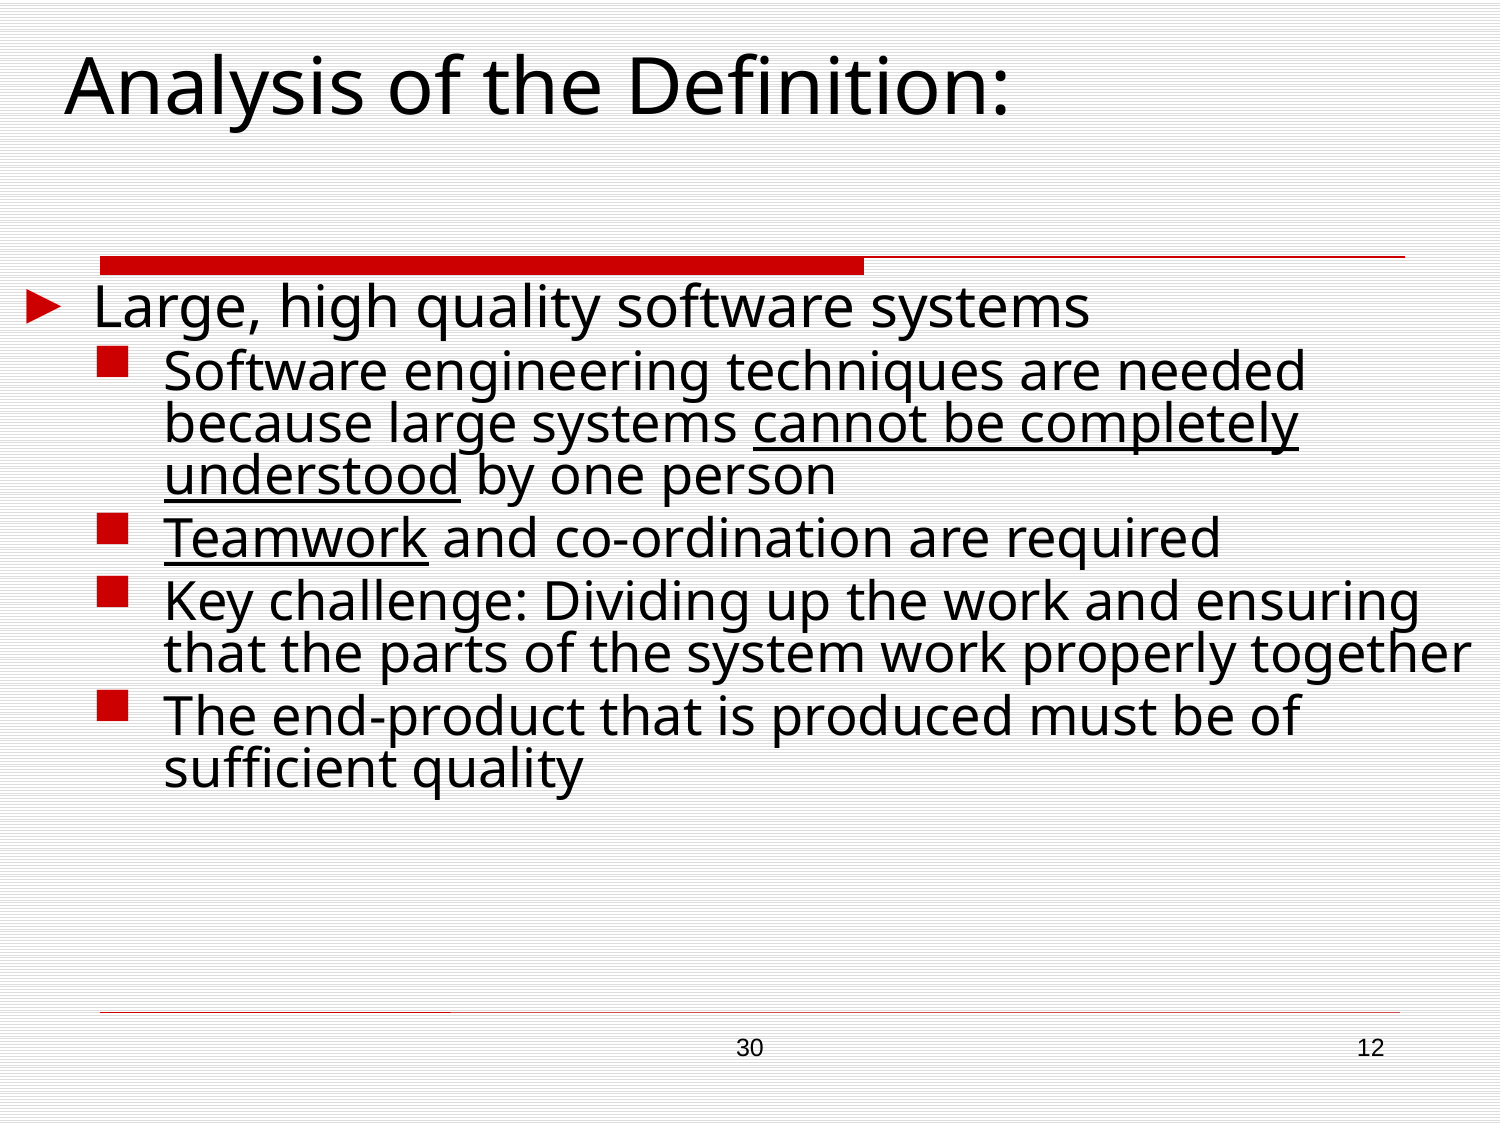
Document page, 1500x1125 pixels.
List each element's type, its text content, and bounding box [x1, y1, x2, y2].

list Large, high quality software systems Software engineering techniques are needed because large systems cannot be completely understood by one person Teamwork and co-ordination are required Key challenge: Dividing up the work and ensuring that the parts of the system work properly together The end-product that is produced must be of sufficient quality [0, 274, 1500, 1125]
title Analysis of the Definition: [49, 12, 1451, 138]
